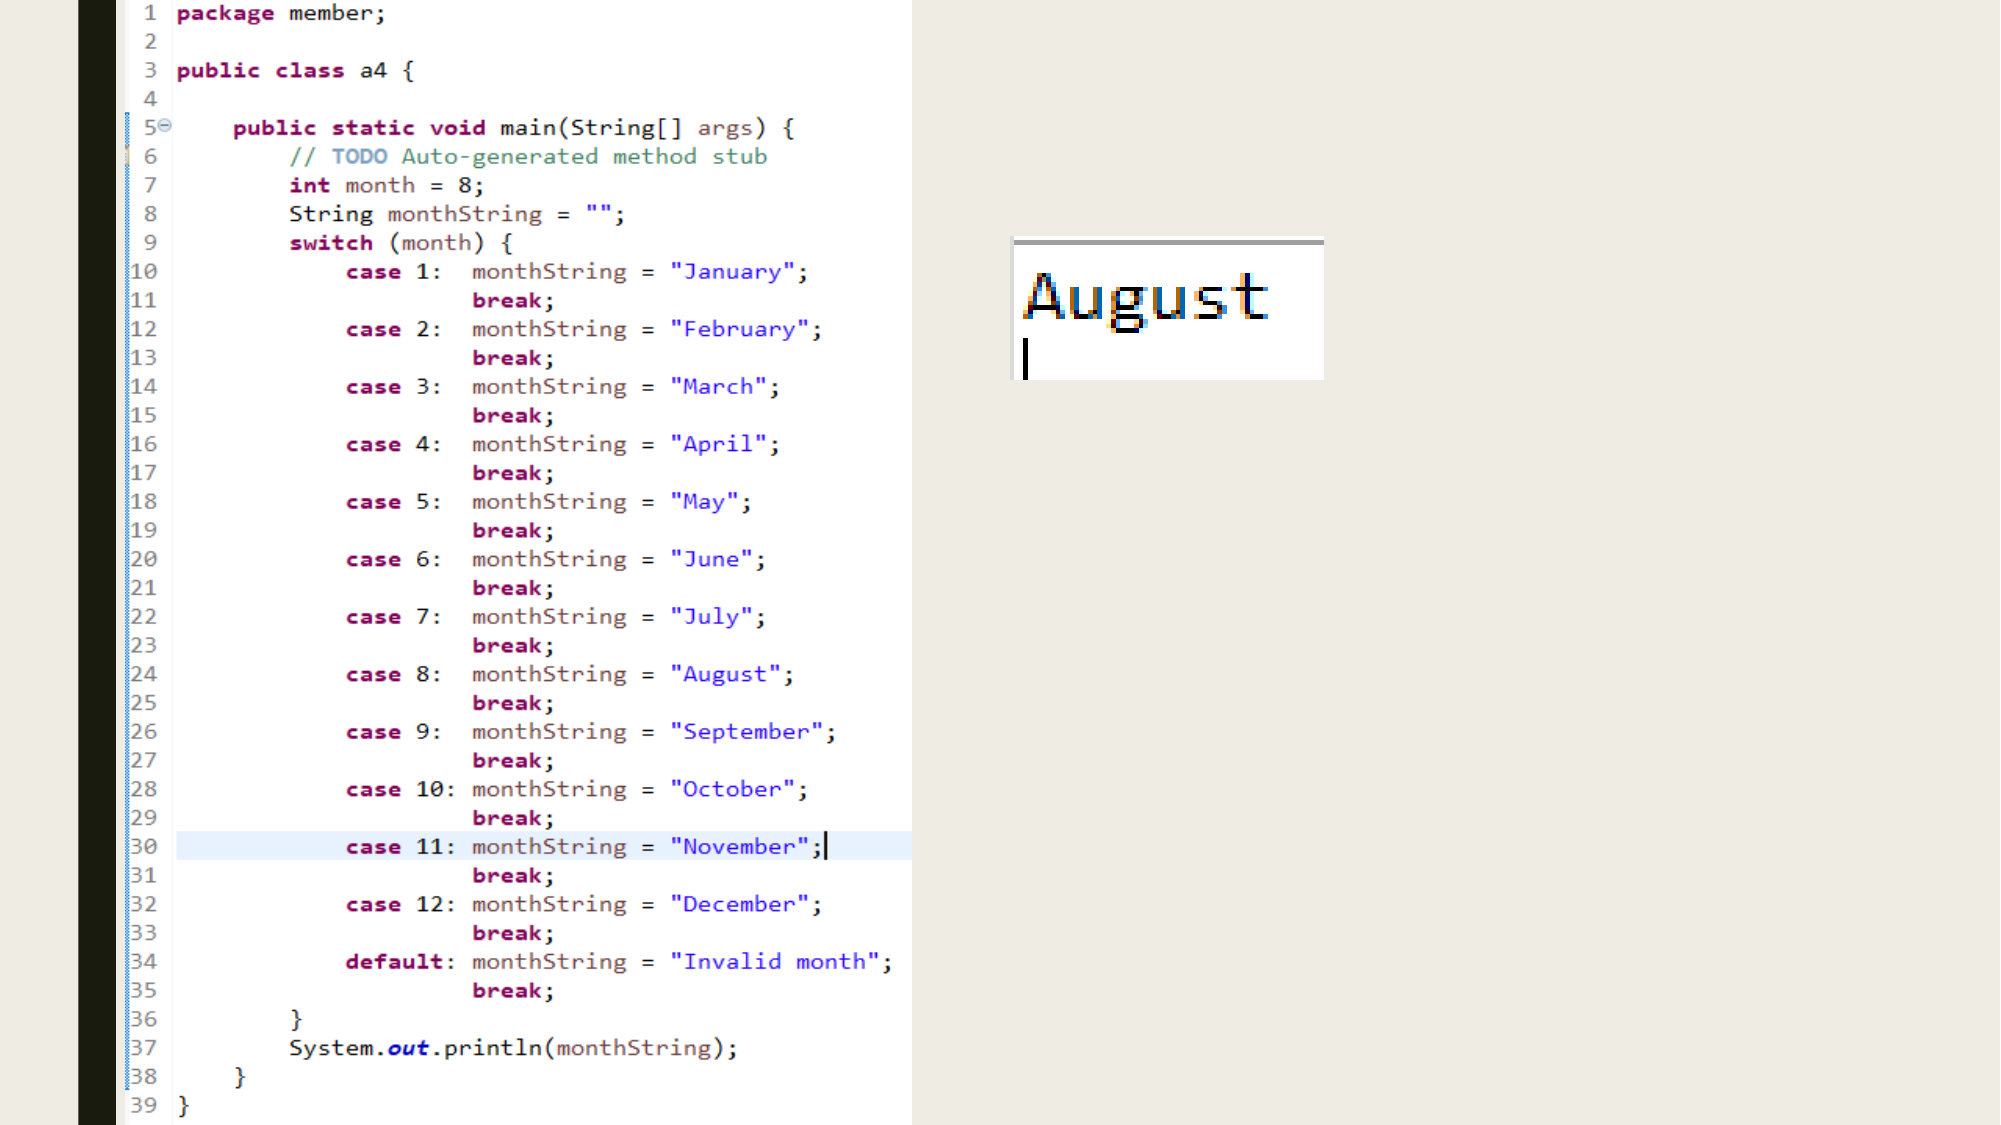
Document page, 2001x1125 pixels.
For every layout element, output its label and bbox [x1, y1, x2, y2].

picture [1010, 236, 1324, 380]
picture [125, 0, 912, 1125]
